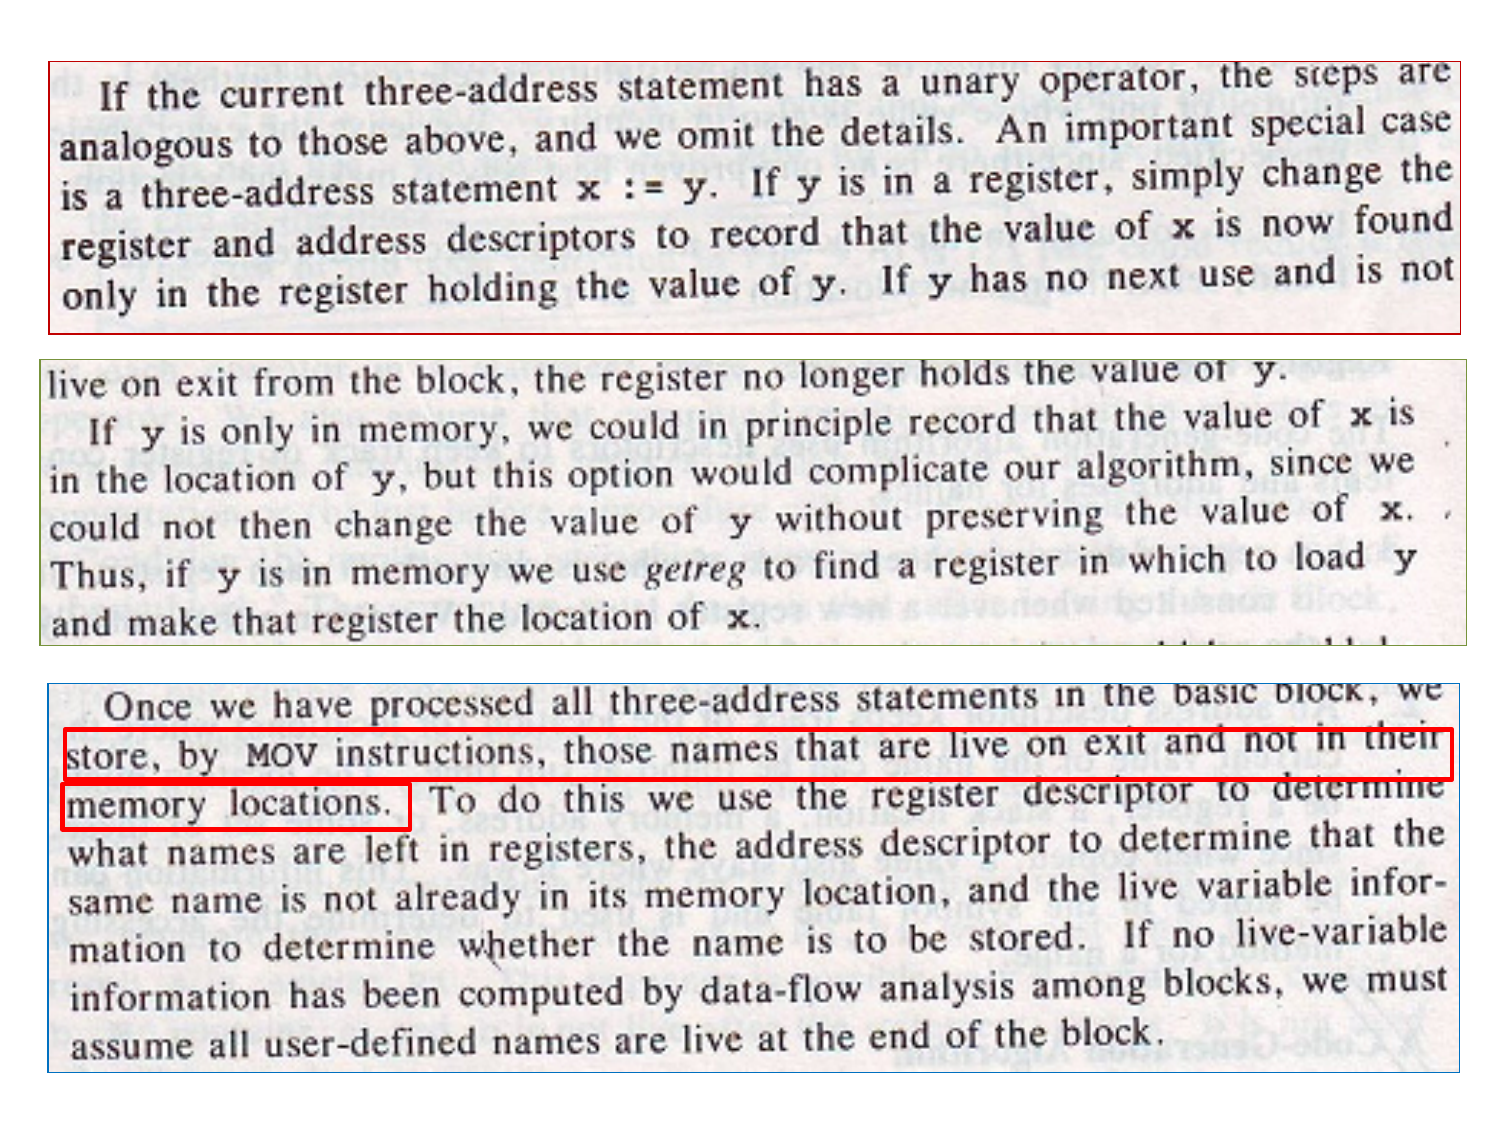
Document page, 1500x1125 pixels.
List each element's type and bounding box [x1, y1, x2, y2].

picture [40, 359, 1467, 645]
picture [49, 62, 1461, 334]
picture [48, 683, 1459, 1073]
